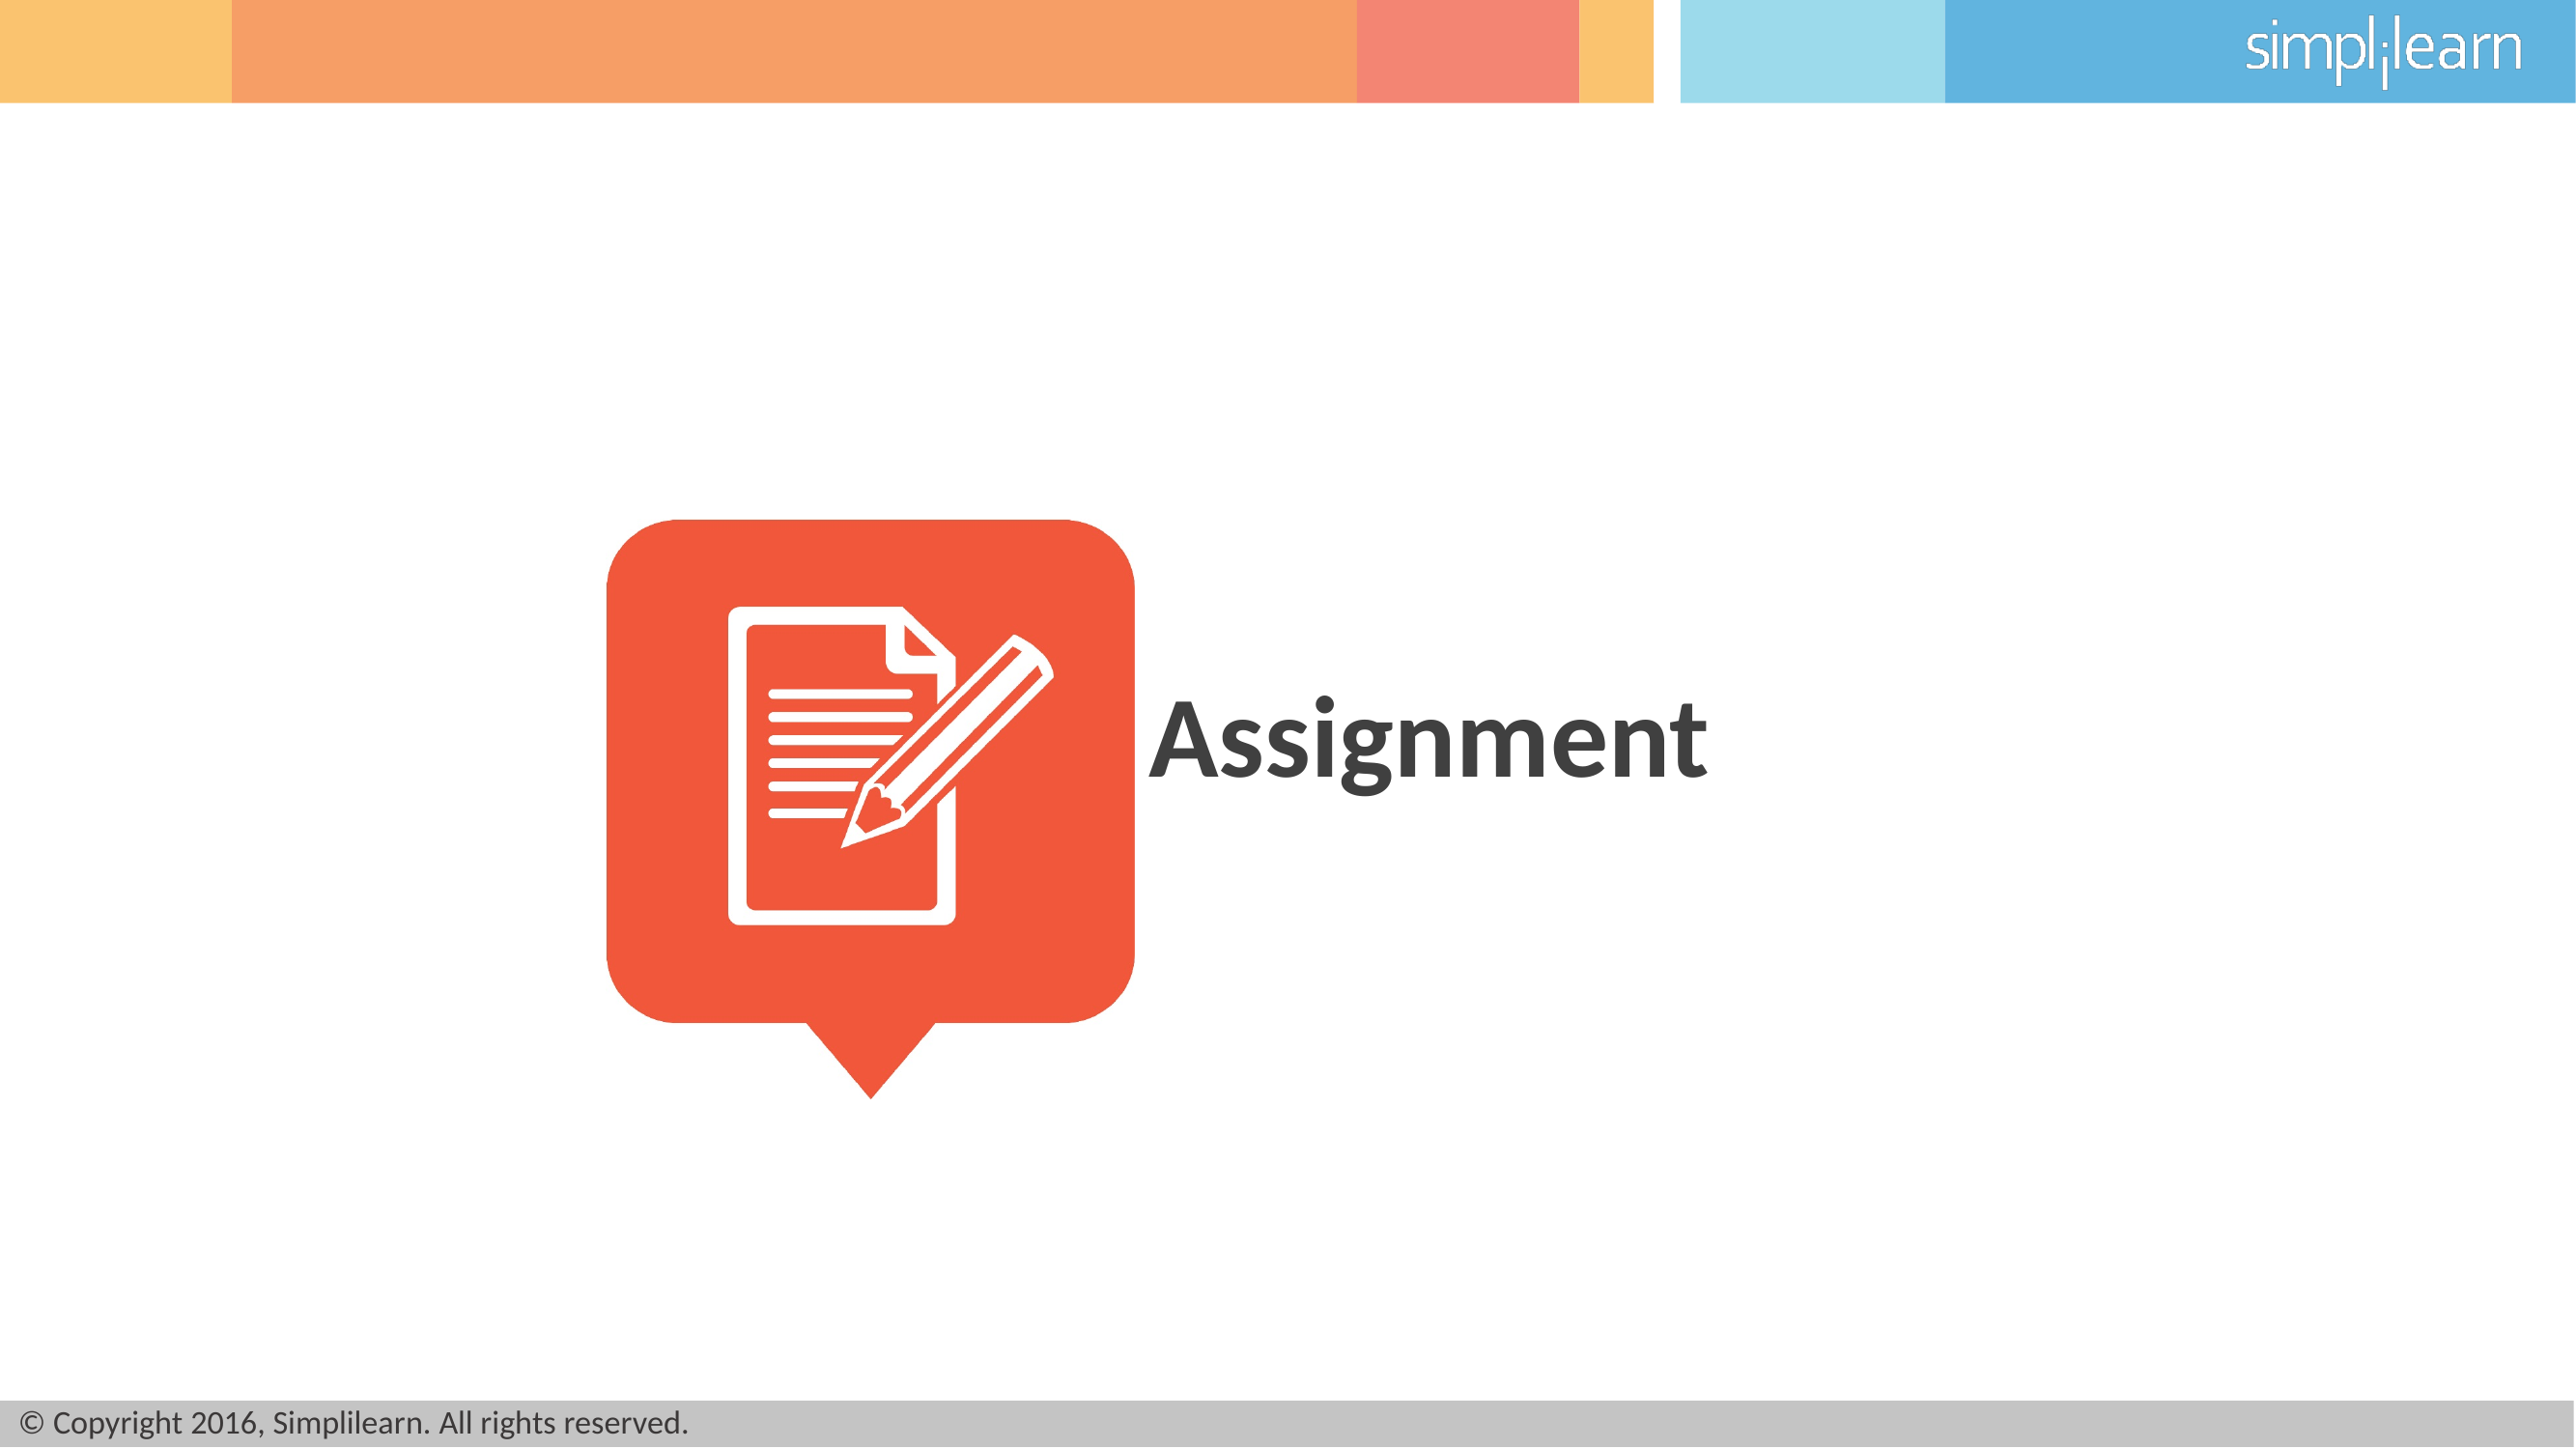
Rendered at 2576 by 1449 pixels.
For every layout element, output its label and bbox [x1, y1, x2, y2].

picture [606, 519, 1135, 1099]
picture [2244, 7, 2524, 109]
